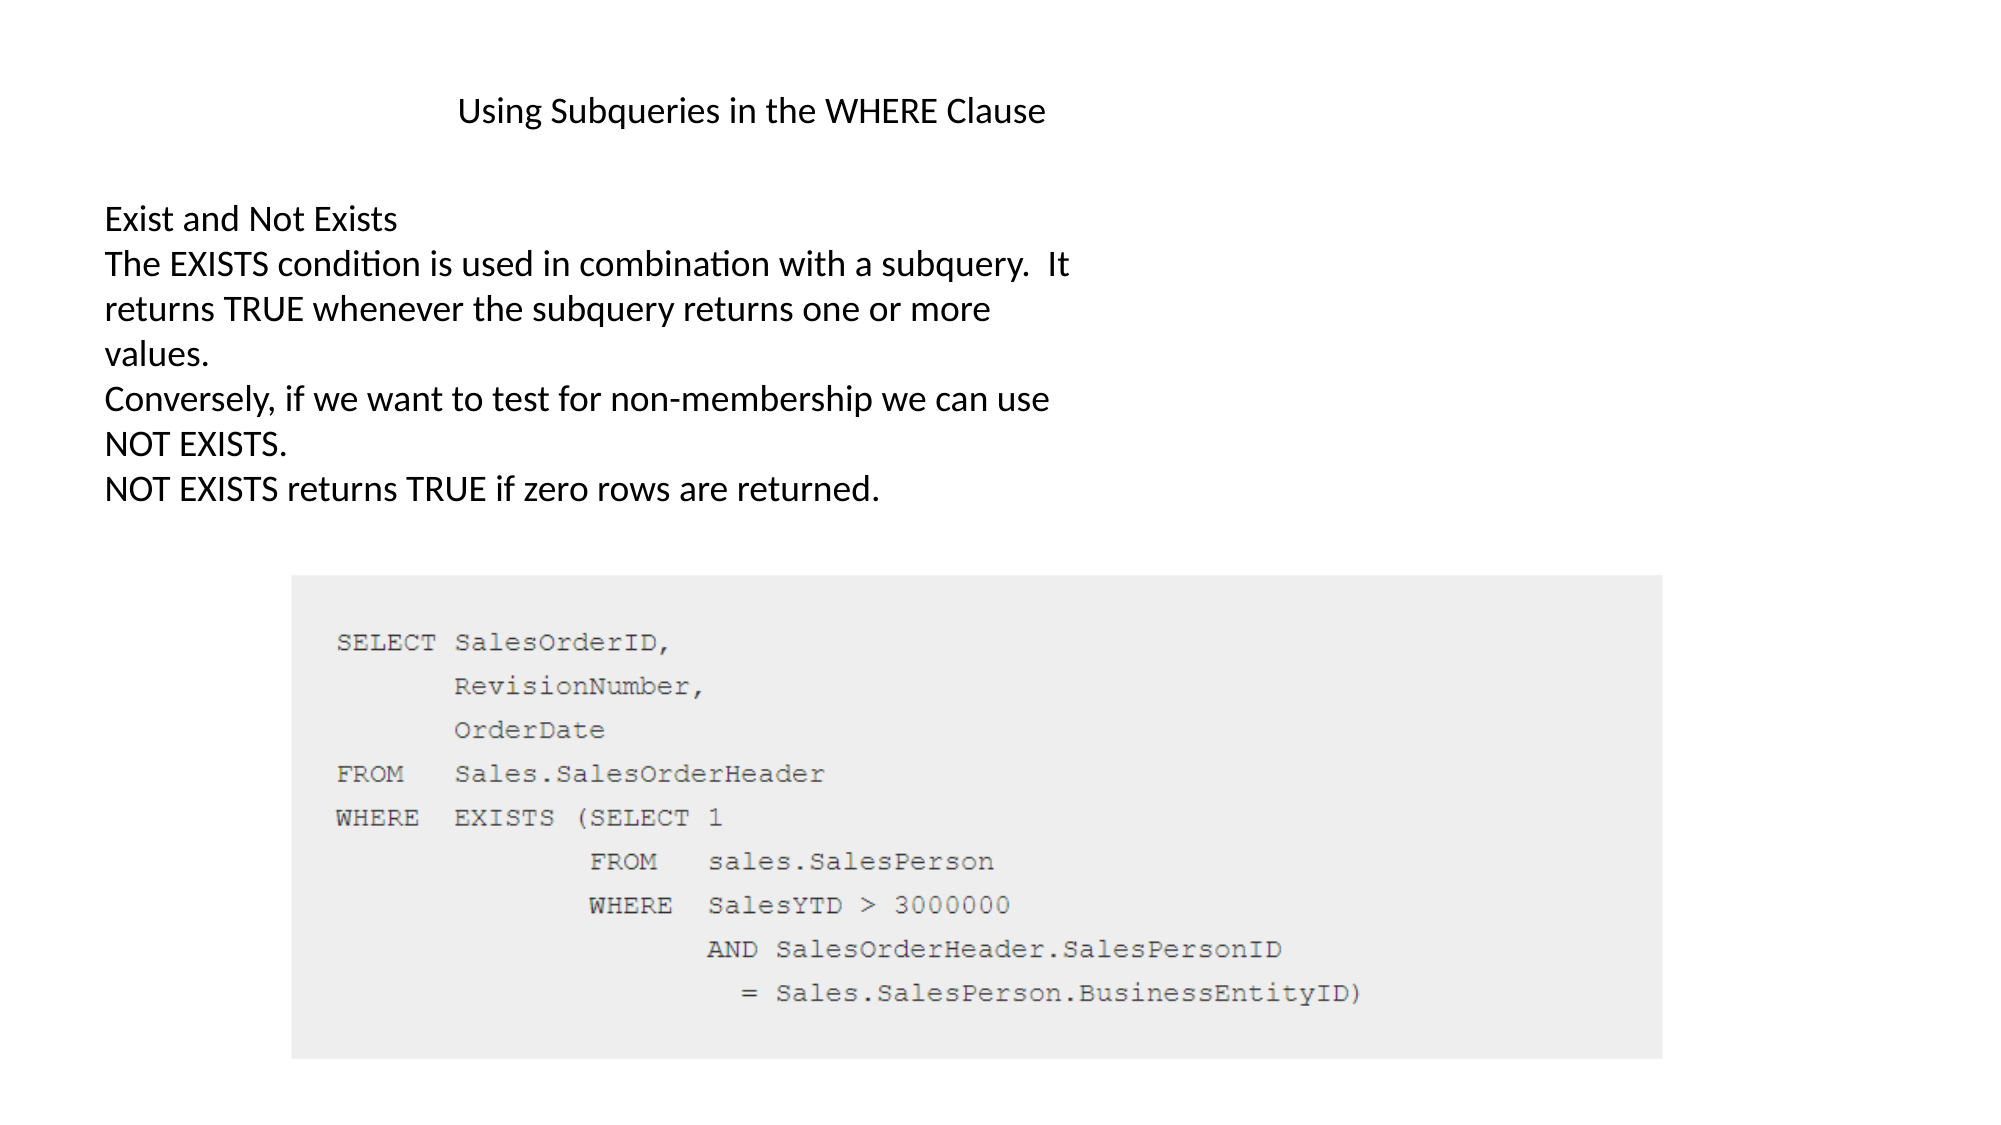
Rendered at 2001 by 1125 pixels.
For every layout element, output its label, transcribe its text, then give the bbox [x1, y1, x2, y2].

picture [290, 566, 1666, 1067]
text_box Using Subqueries in the WHERE Clause [442, 78, 1063, 139]
text_box Exist and Not Exists The EXISTS condition is used in combination with a subquery. It returns TRUE whenever the subquery returns one or more values. Conversely, if we want to test for non-membership we can use NOT EXISTS. NOT EXISTS returns TRUE if zero rows are returned. [89, 186, 1090, 517]
